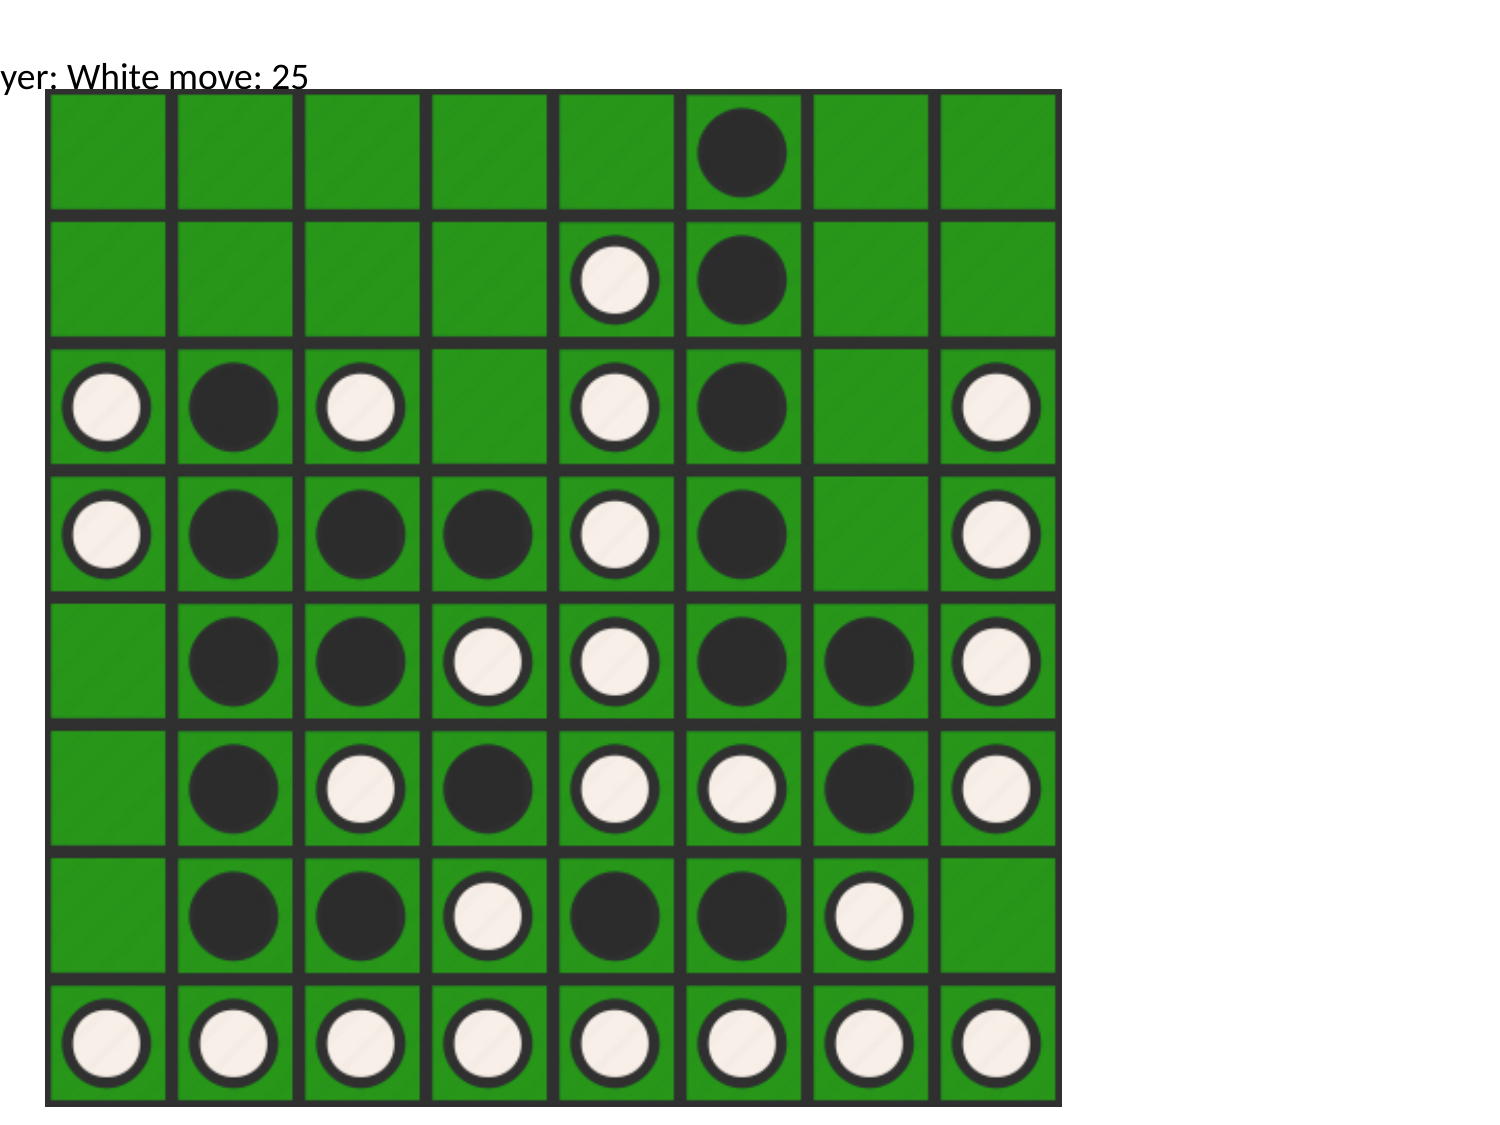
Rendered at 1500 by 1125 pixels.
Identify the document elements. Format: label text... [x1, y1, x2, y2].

text_box turn: 40 player: White move: 25 [0, 44, 325, 105]
picture [44, 89, 1062, 1107]
